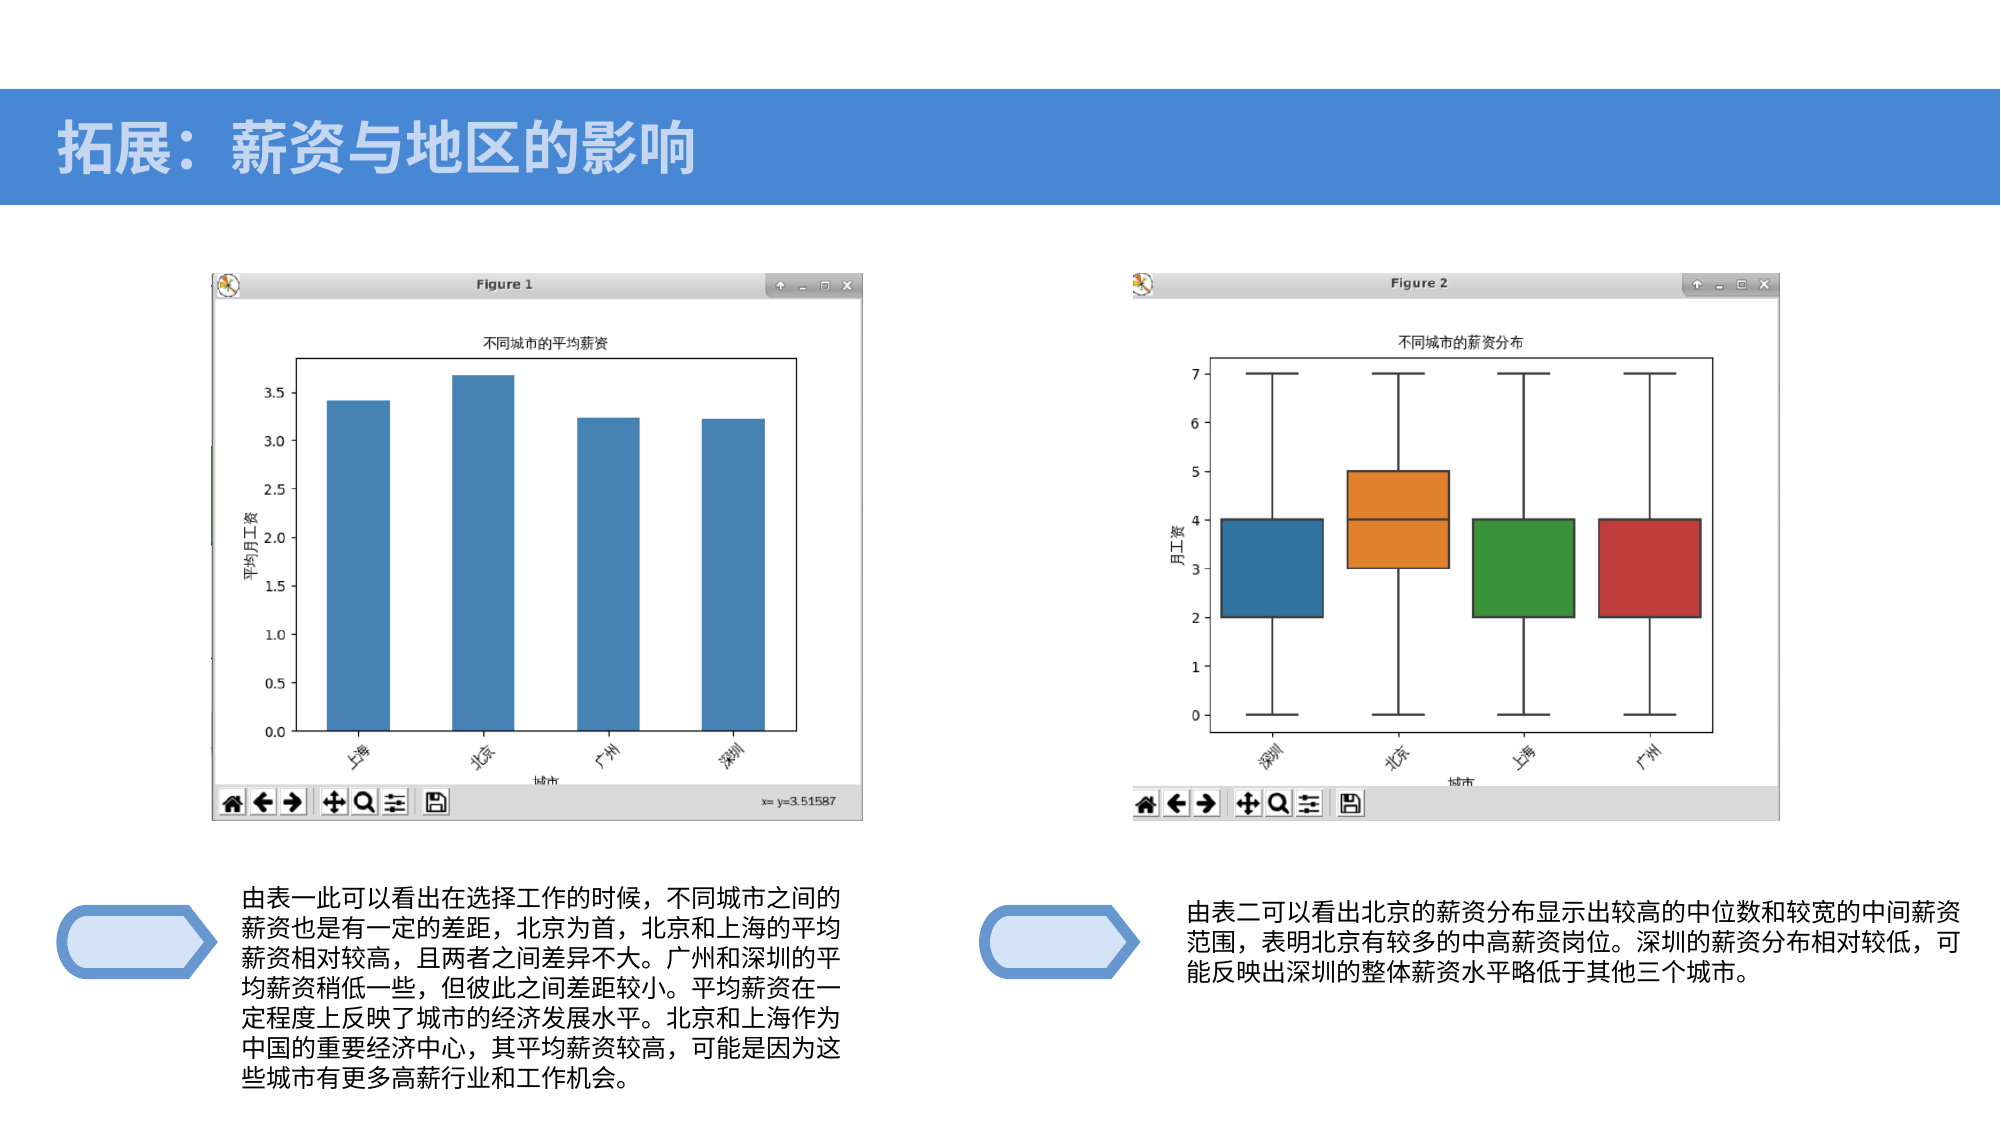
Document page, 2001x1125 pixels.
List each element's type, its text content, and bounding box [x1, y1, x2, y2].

text_box [60, 909, 213, 975]
picture [210, 273, 863, 821]
text_box [0, 88, 2000, 206]
text_box 由表一此可以看出在选择工作的时候，不同城市之间的薪资也是有一定的差距，北京为首，北京和上海的平均薪资相对较高，且两者之间差异不大。广州和深圳的平均薪资稍低一些，但彼此之间差距较小。平均薪资在一定程度上反映了城市的经济发展水平。北京和上海作为中国的重要经济中心，其平均薪资较高，可能是因为这些城市有更多高薪行业和工作机会。 [226, 875, 880, 1111]
text_box 由表二可以看出北京的薪资分布显示出较高的中位数和较宽的中间薪资范围，表明北京有较多的中高薪资岗位。深圳的薪资分布相对较低，可能反映出深圳的整体薪资水平略低于其他三个城市。 [1171, 889, 1981, 1111]
text_box [983, 909, 1135, 975]
text_box 拓展：薪资与地区的影响 [41, 104, 712, 189]
picture [1133, 273, 1780, 821]
